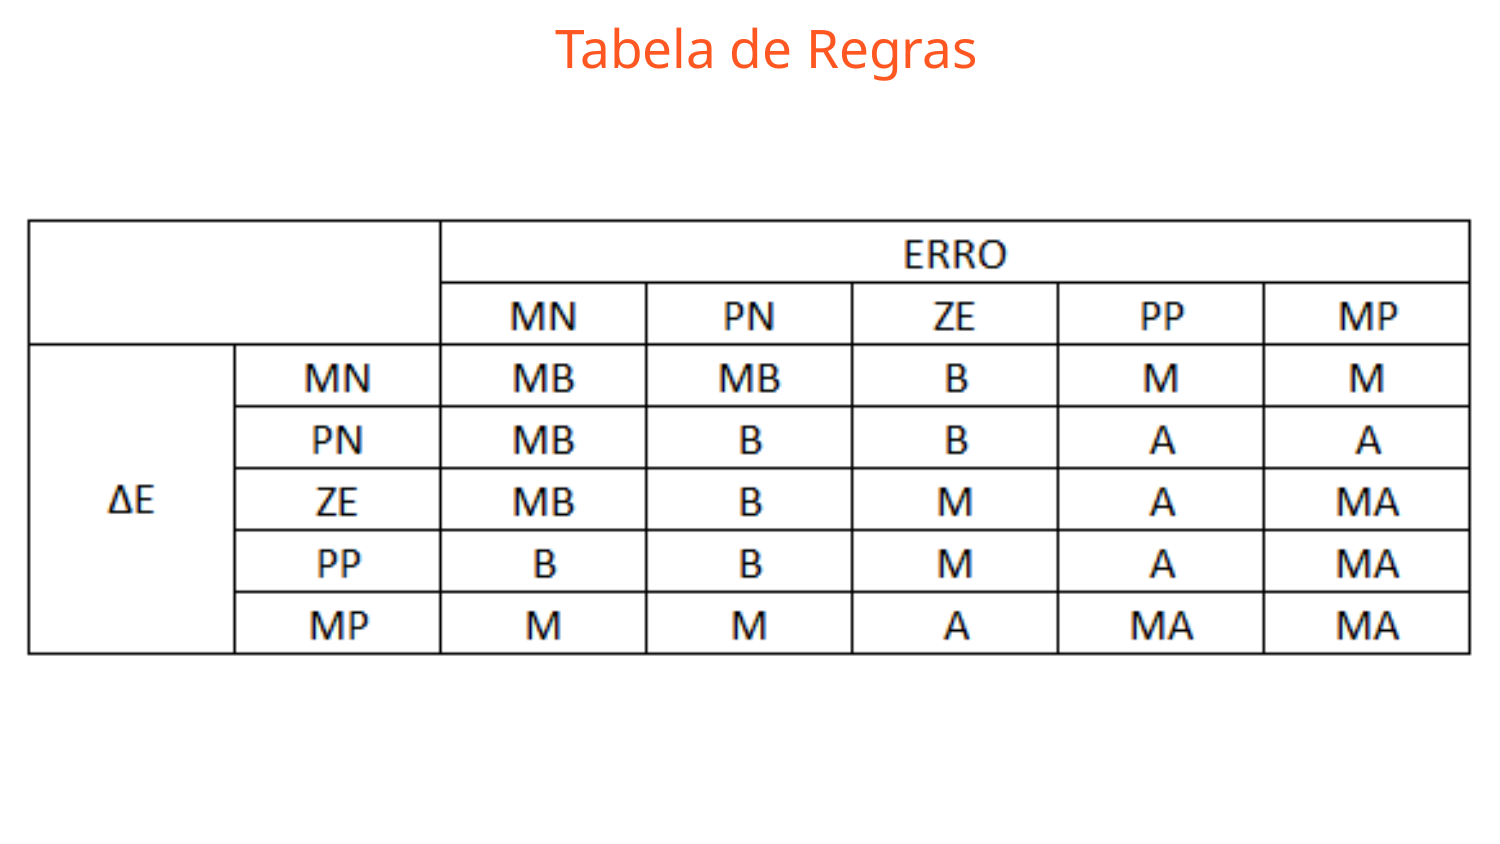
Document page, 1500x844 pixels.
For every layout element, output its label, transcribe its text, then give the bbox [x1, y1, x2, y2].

picture [0, 197, 1500, 679]
title Tabela de Regras [41, 0, 1491, 94]
